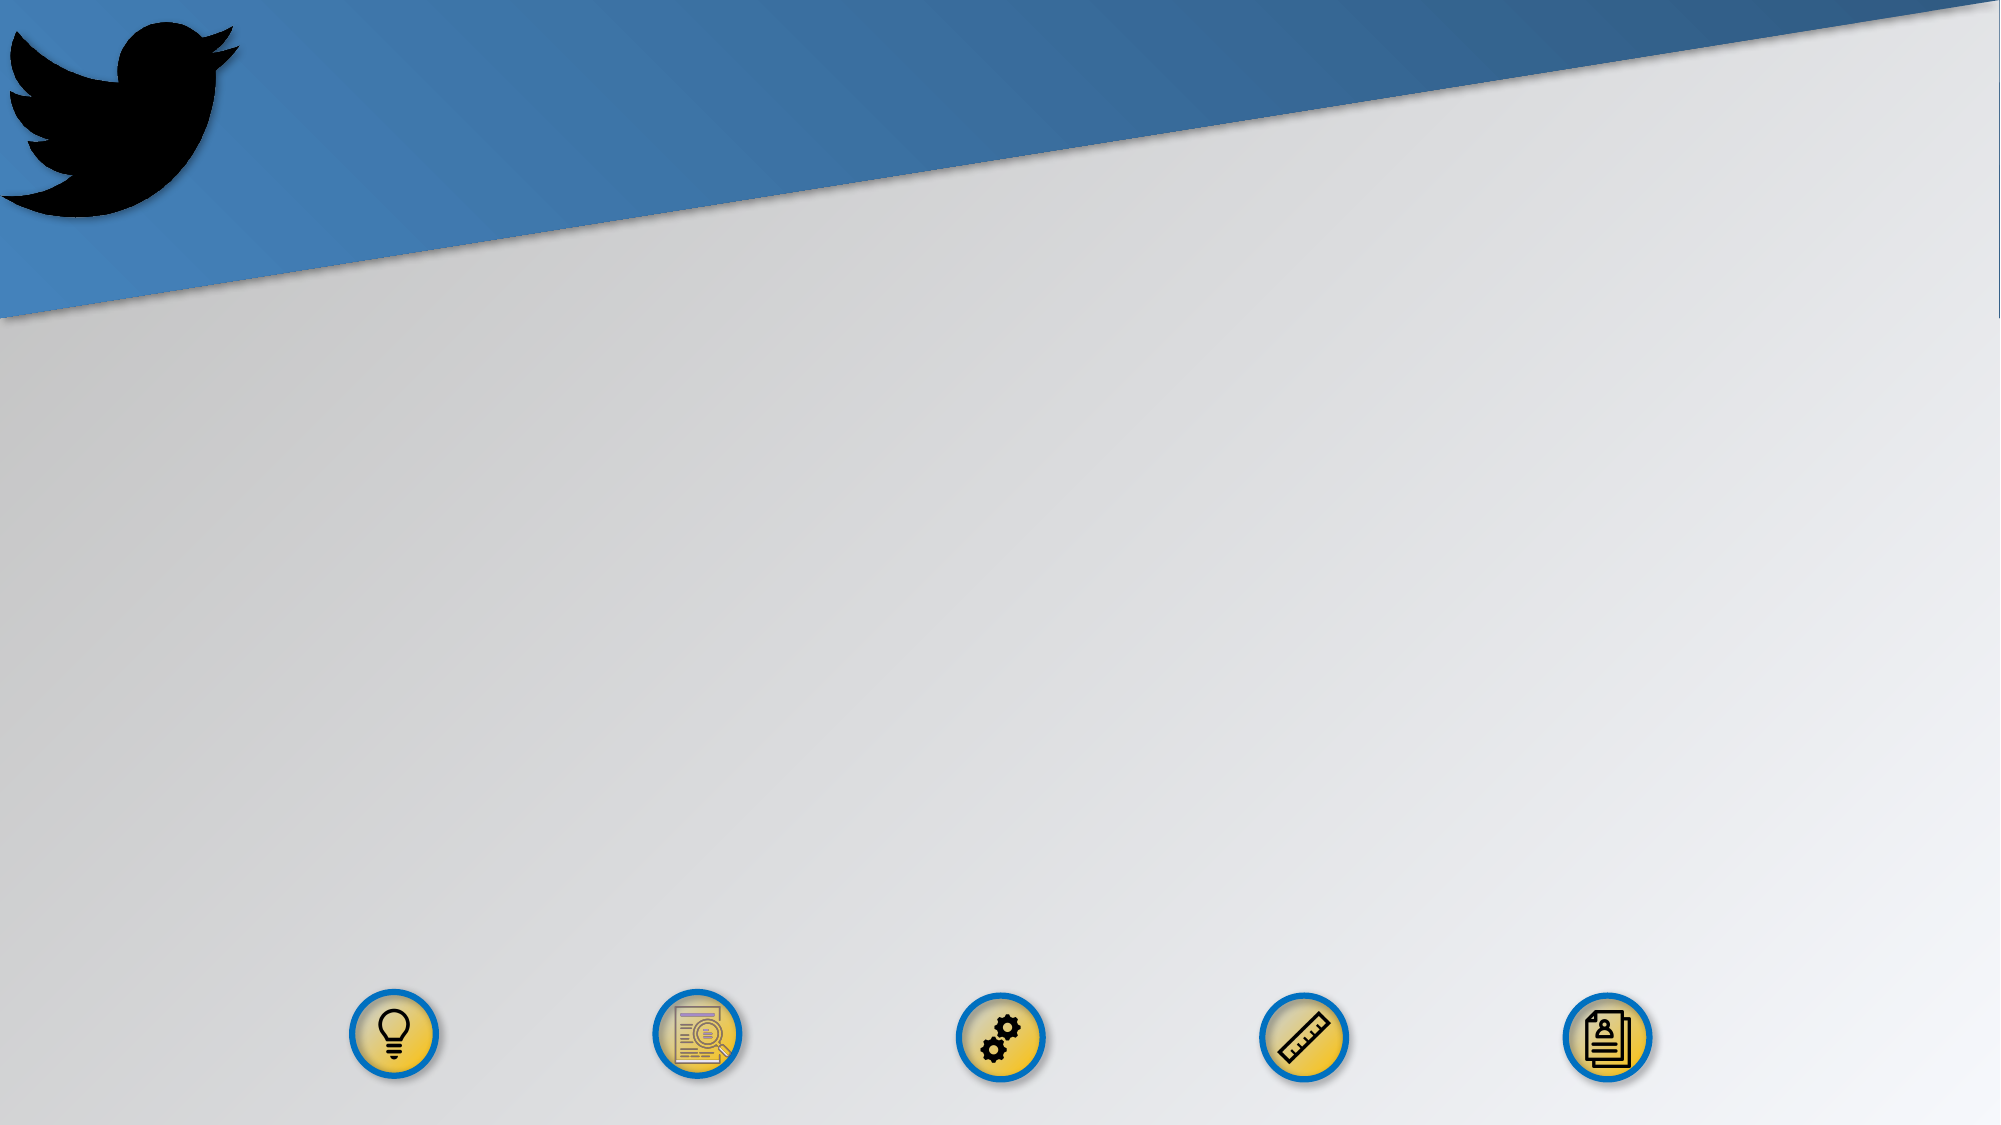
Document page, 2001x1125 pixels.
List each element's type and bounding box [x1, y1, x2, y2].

text_box [348, 988, 439, 1079]
text_box [955, 992, 1046, 1083]
text_box [0, 0, 2000, 318]
text_box [1562, 992, 1653, 1083]
text_box [652, 988, 743, 1079]
text_box [1259, 992, 1350, 1083]
